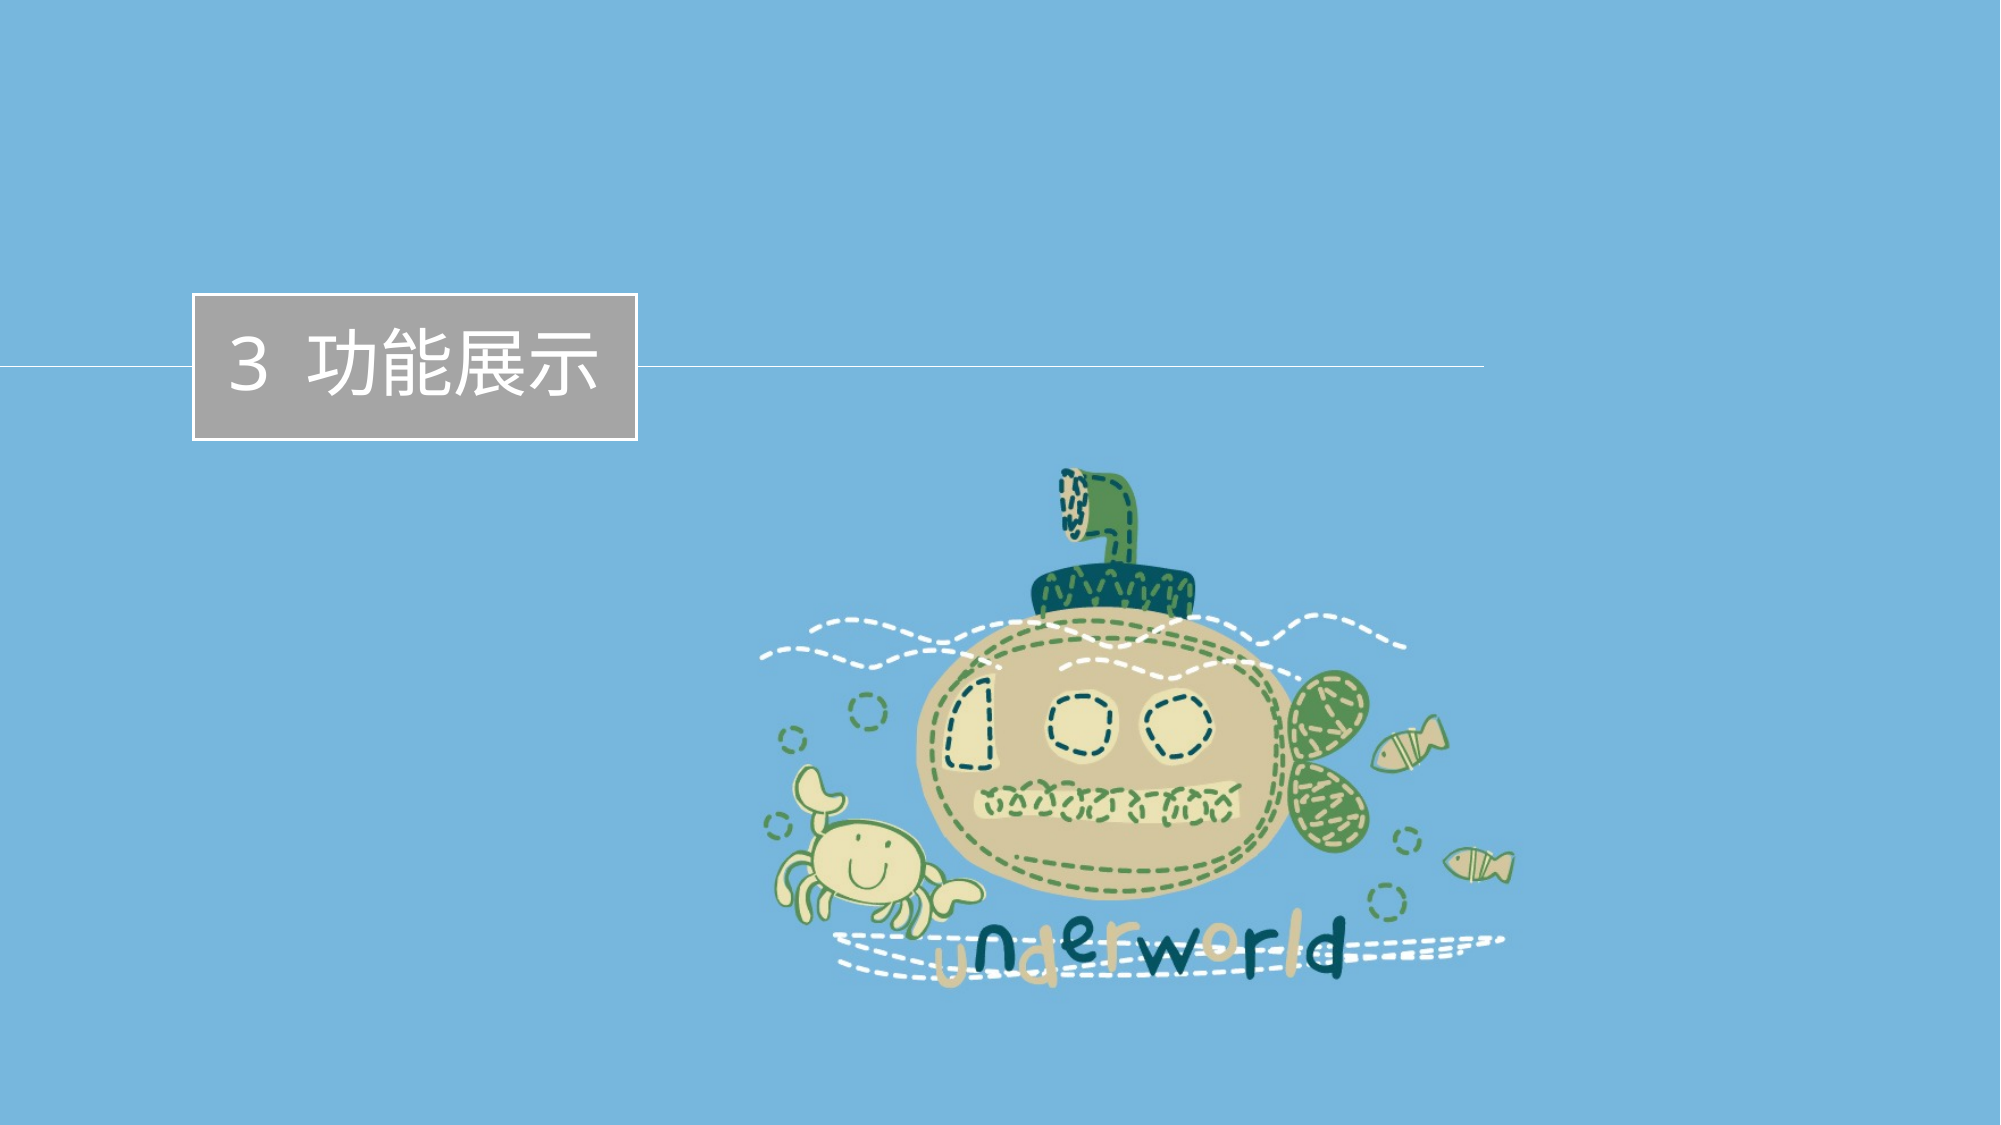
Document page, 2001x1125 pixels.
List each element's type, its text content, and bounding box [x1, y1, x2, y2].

title 3 功能展示 [192, 293, 638, 366]
picture [741, 331, 1536, 1125]
title 3 功能展示 [192, 367, 638, 441]
